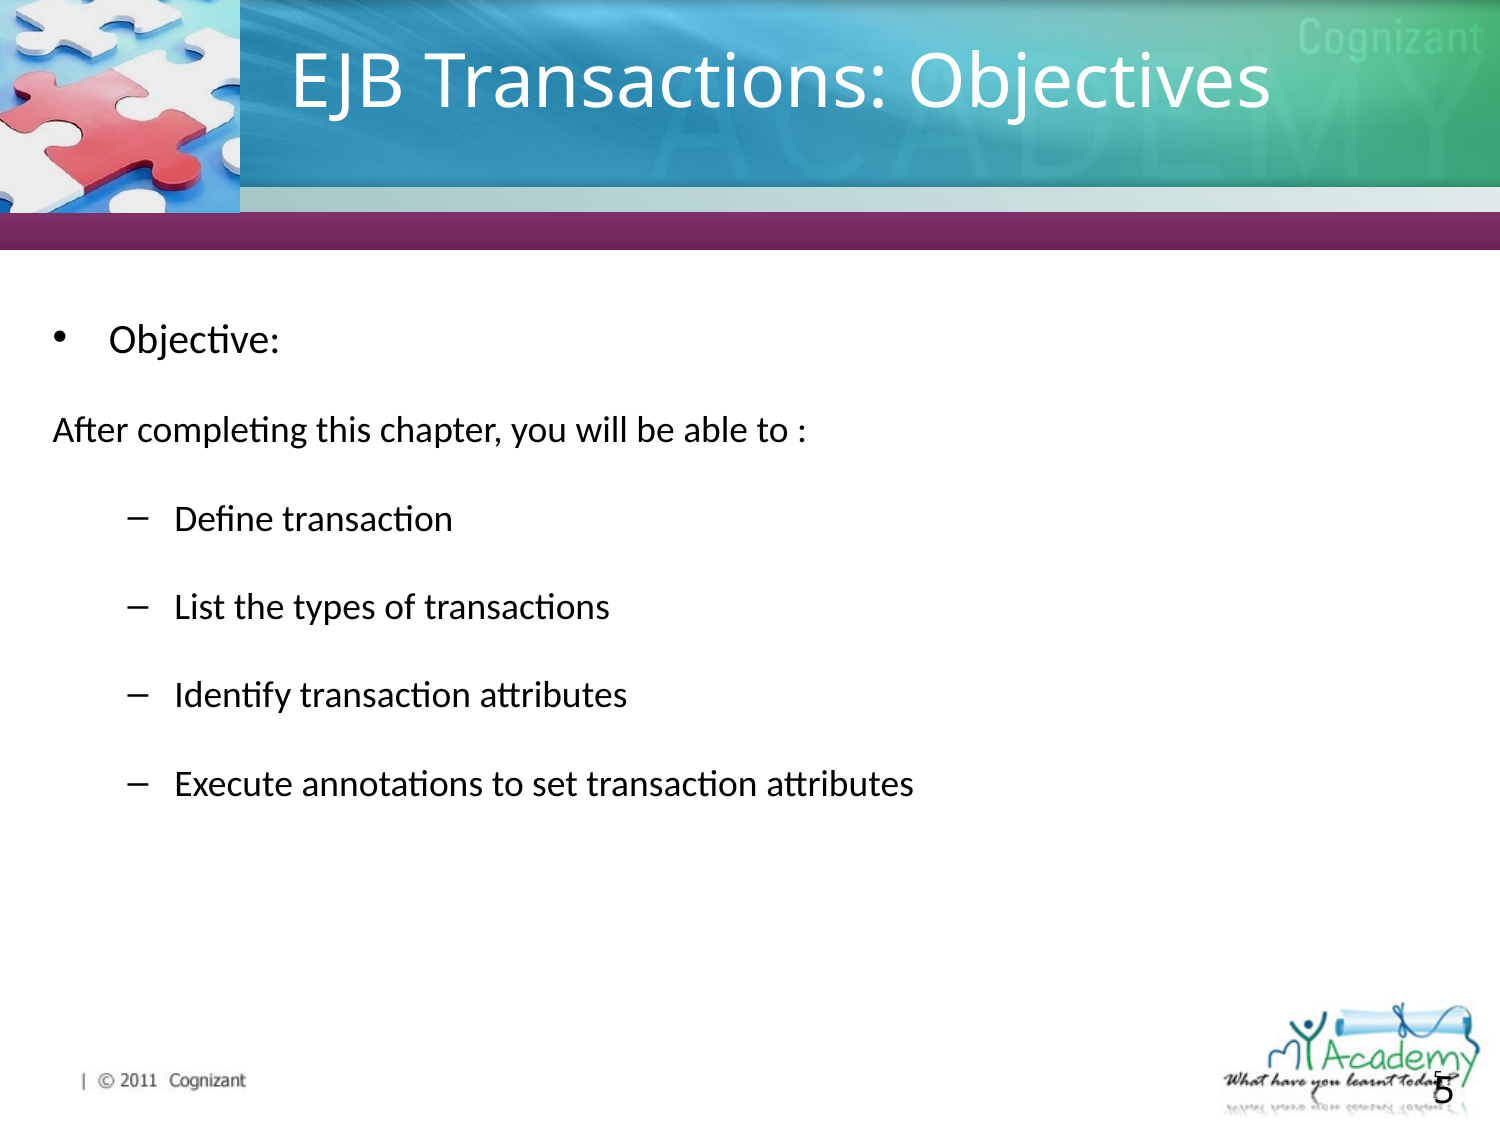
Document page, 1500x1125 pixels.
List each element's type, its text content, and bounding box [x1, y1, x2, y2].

text_box 5 [1418, 1059, 1492, 1112]
picture [0, 0, 1500, 213]
picture [0, 250, 1500, 1125]
list Objective: After completing this chapter, you will be able to : Define transaction List the types of transactions Identify transaction attributes Execute annotations to set transaction attributes [37, 263, 1463, 1076]
title EJB Transactions: Objectives [275, 33, 1400, 122]
